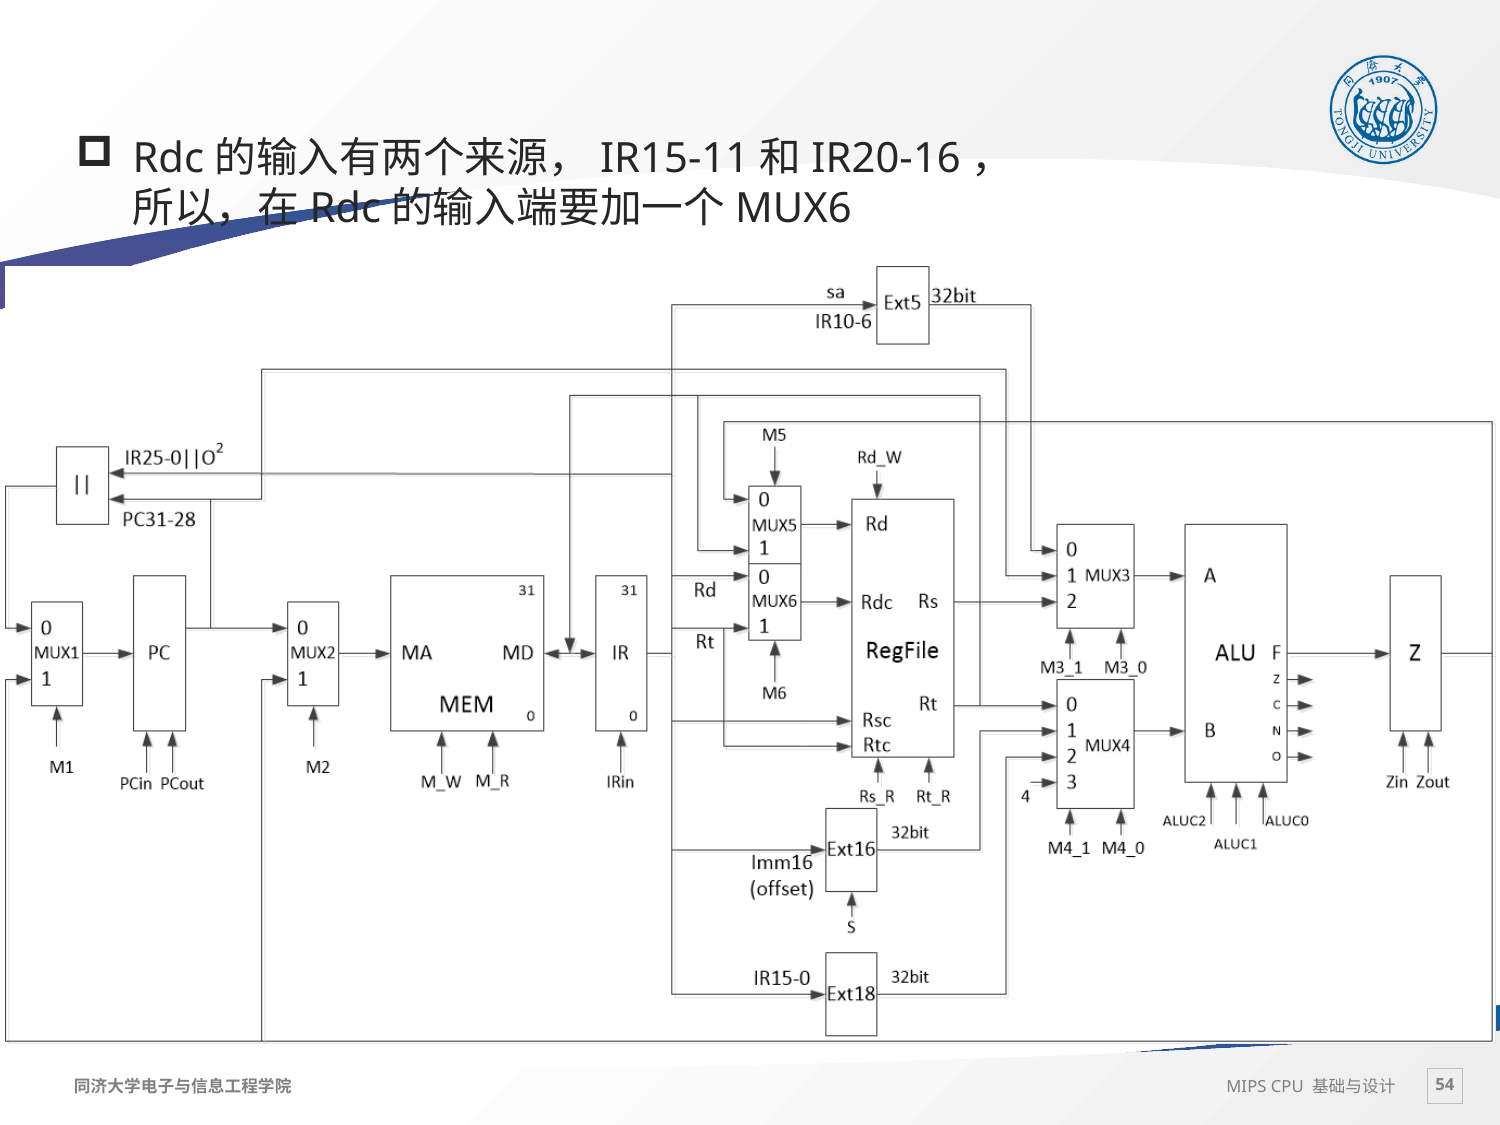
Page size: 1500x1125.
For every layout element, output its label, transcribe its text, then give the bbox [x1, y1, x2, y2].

picture [5, 266, 1496, 1045]
picture [1319, 40, 1462, 184]
title Rdc的输入有两个来源，IR15-11和IR20-16， 所以，在Rdc的输入端要加一个MUX6 [64, 119, 1415, 265]
